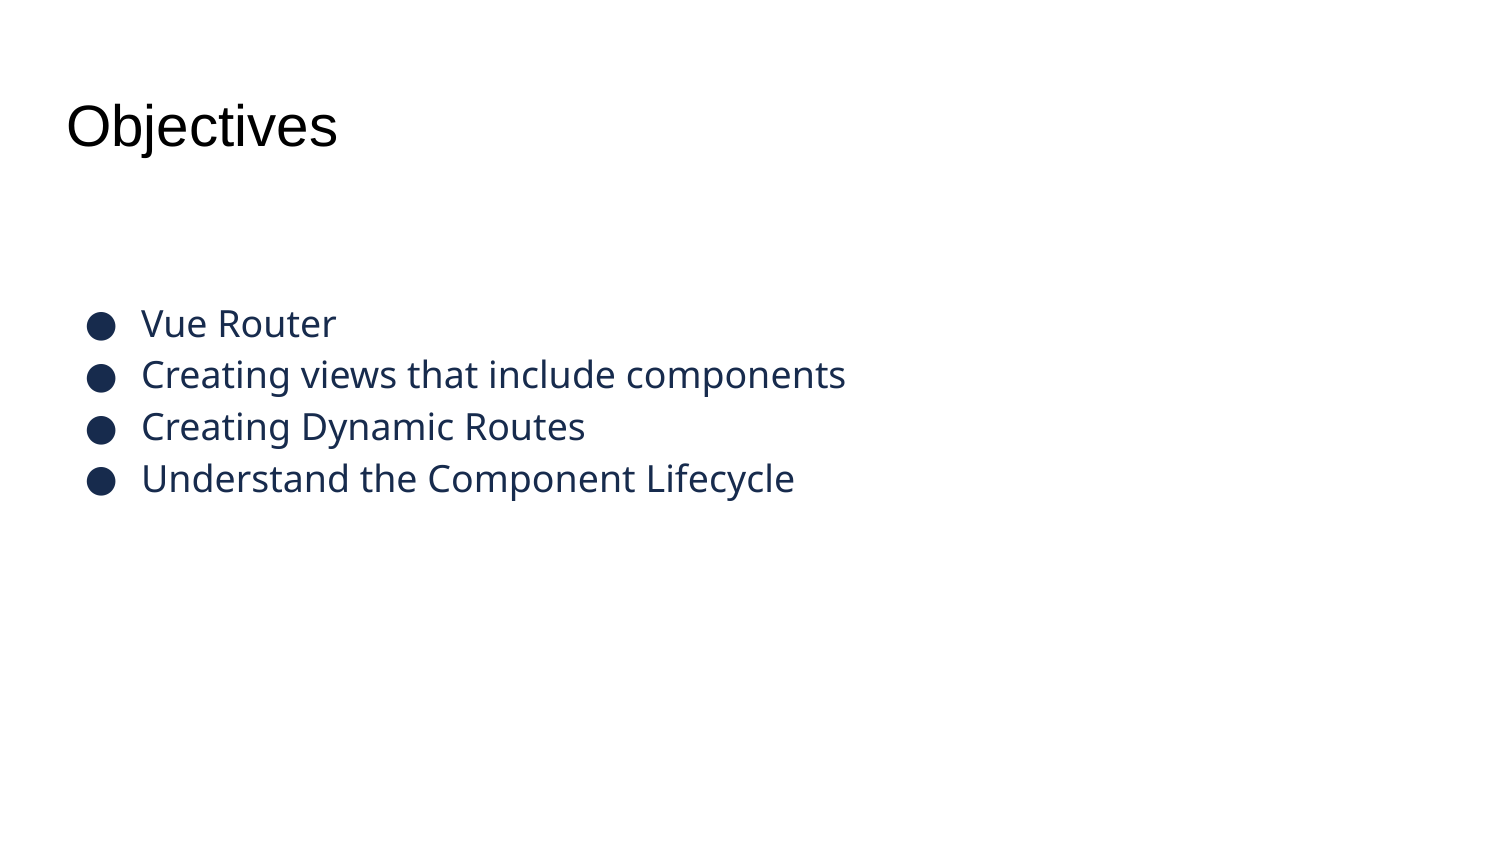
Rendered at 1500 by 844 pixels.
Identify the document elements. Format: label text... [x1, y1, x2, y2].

title Objectives [51, 72, 1449, 167]
list Vue Router Creating views that include components Creating Dynamic Routes Understand the Component Lifecycle [51, 189, 1449, 750]
